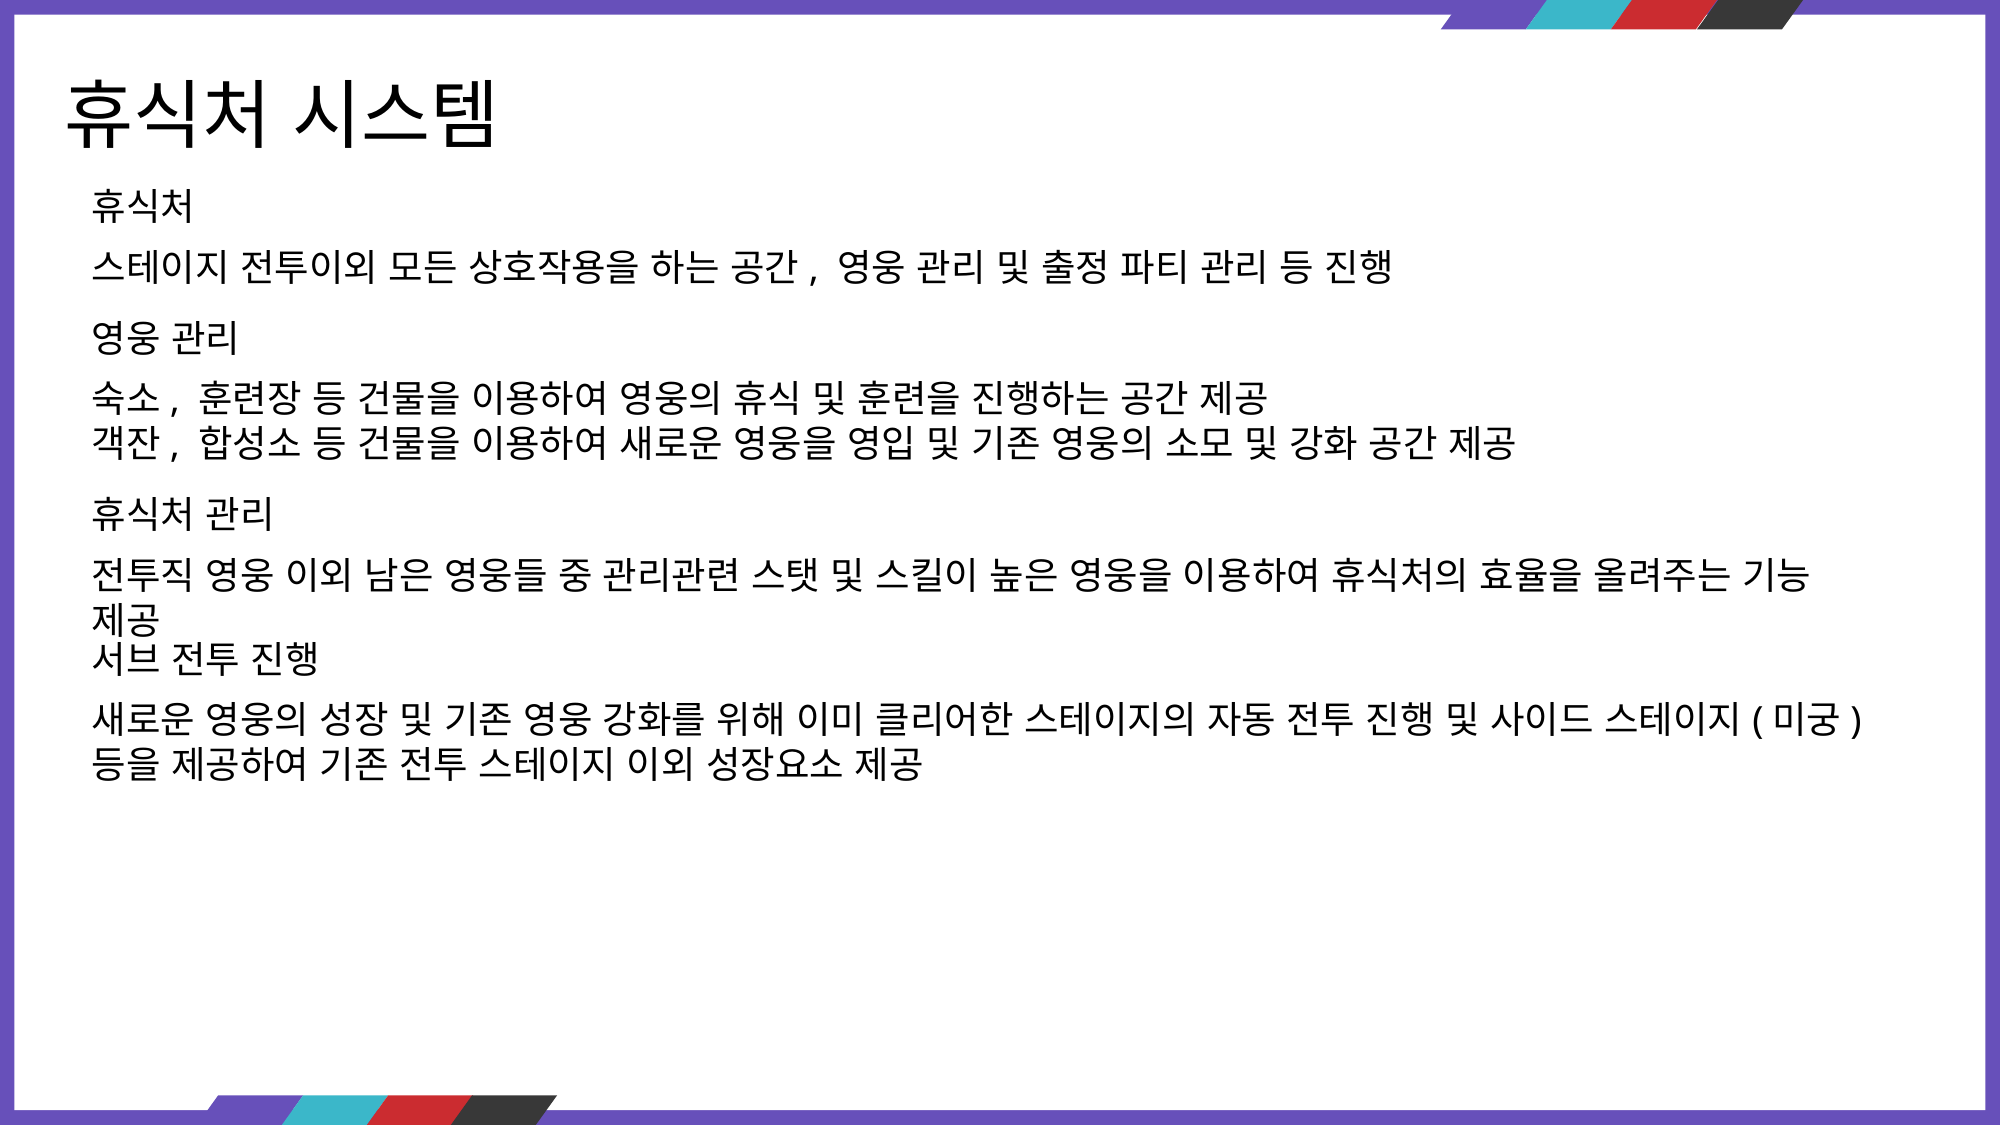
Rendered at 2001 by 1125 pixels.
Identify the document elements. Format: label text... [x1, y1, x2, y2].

text_box 서브 전투 진행 [77, 628, 468, 689]
text_box 새로운 영웅의 성장 및 기존 영웅 강화를 위해 이미 클리어한 스테이지의 자동 전투 진행 및 사이드 스테이지(미궁) 등을 제공하여 기존 전투 스테이지 이외 성장요소 제공 [77, 688, 1906, 794]
text_box 휴식처 관리 [77, 483, 468, 544]
text_box 휴식처 [77, 176, 468, 236]
text_box 휴식처 시스템 [49, 60, 1015, 165]
text_box 영웅 관리 [77, 307, 468, 367]
text_box 숙소, 훈련장 등 건물을 이용하여 영웅의 휴식 및 훈련을 진행하는 공간 제공 객잔, 합성소 등 건물을 이용하여 새로운 영웅을 영입 및 기존 영웅의 소모 및 강화 공간 제공 [77, 367, 1906, 473]
text_box 스테이지 전투이외 모든 상호작용을 하는 공간, 영웅 관리 및 출정 파티 관리 등 진행 [77, 236, 1906, 297]
text_box 전투직 영웅 이외 남은 영웅들 중 관리관련 스탯 및 스킬이 높은 영웅을 이용하여 휴식처의 효율을 올려주는 기능 제공 [77, 544, 1906, 650]
